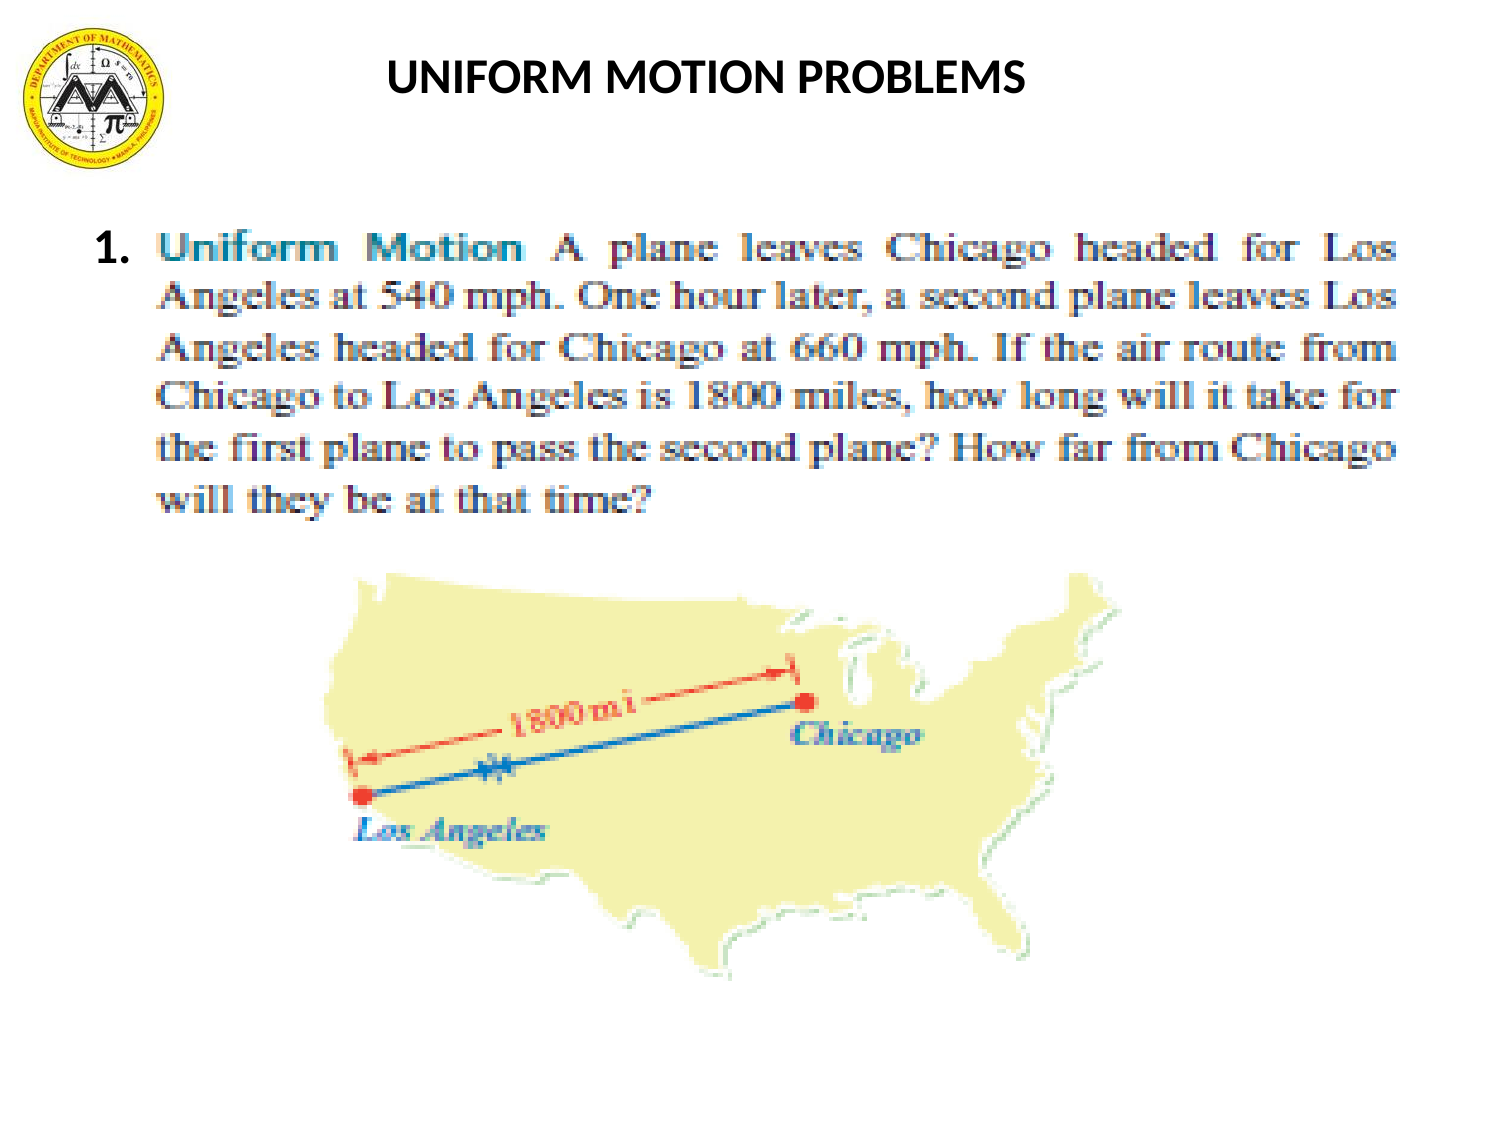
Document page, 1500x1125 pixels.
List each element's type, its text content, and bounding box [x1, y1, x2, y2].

text_box 1. [78, 206, 132, 282]
picture [0, 0, 1500, 1125]
title UNIFORM MOTION PROBLEMS [249, 24, 1164, 123]
